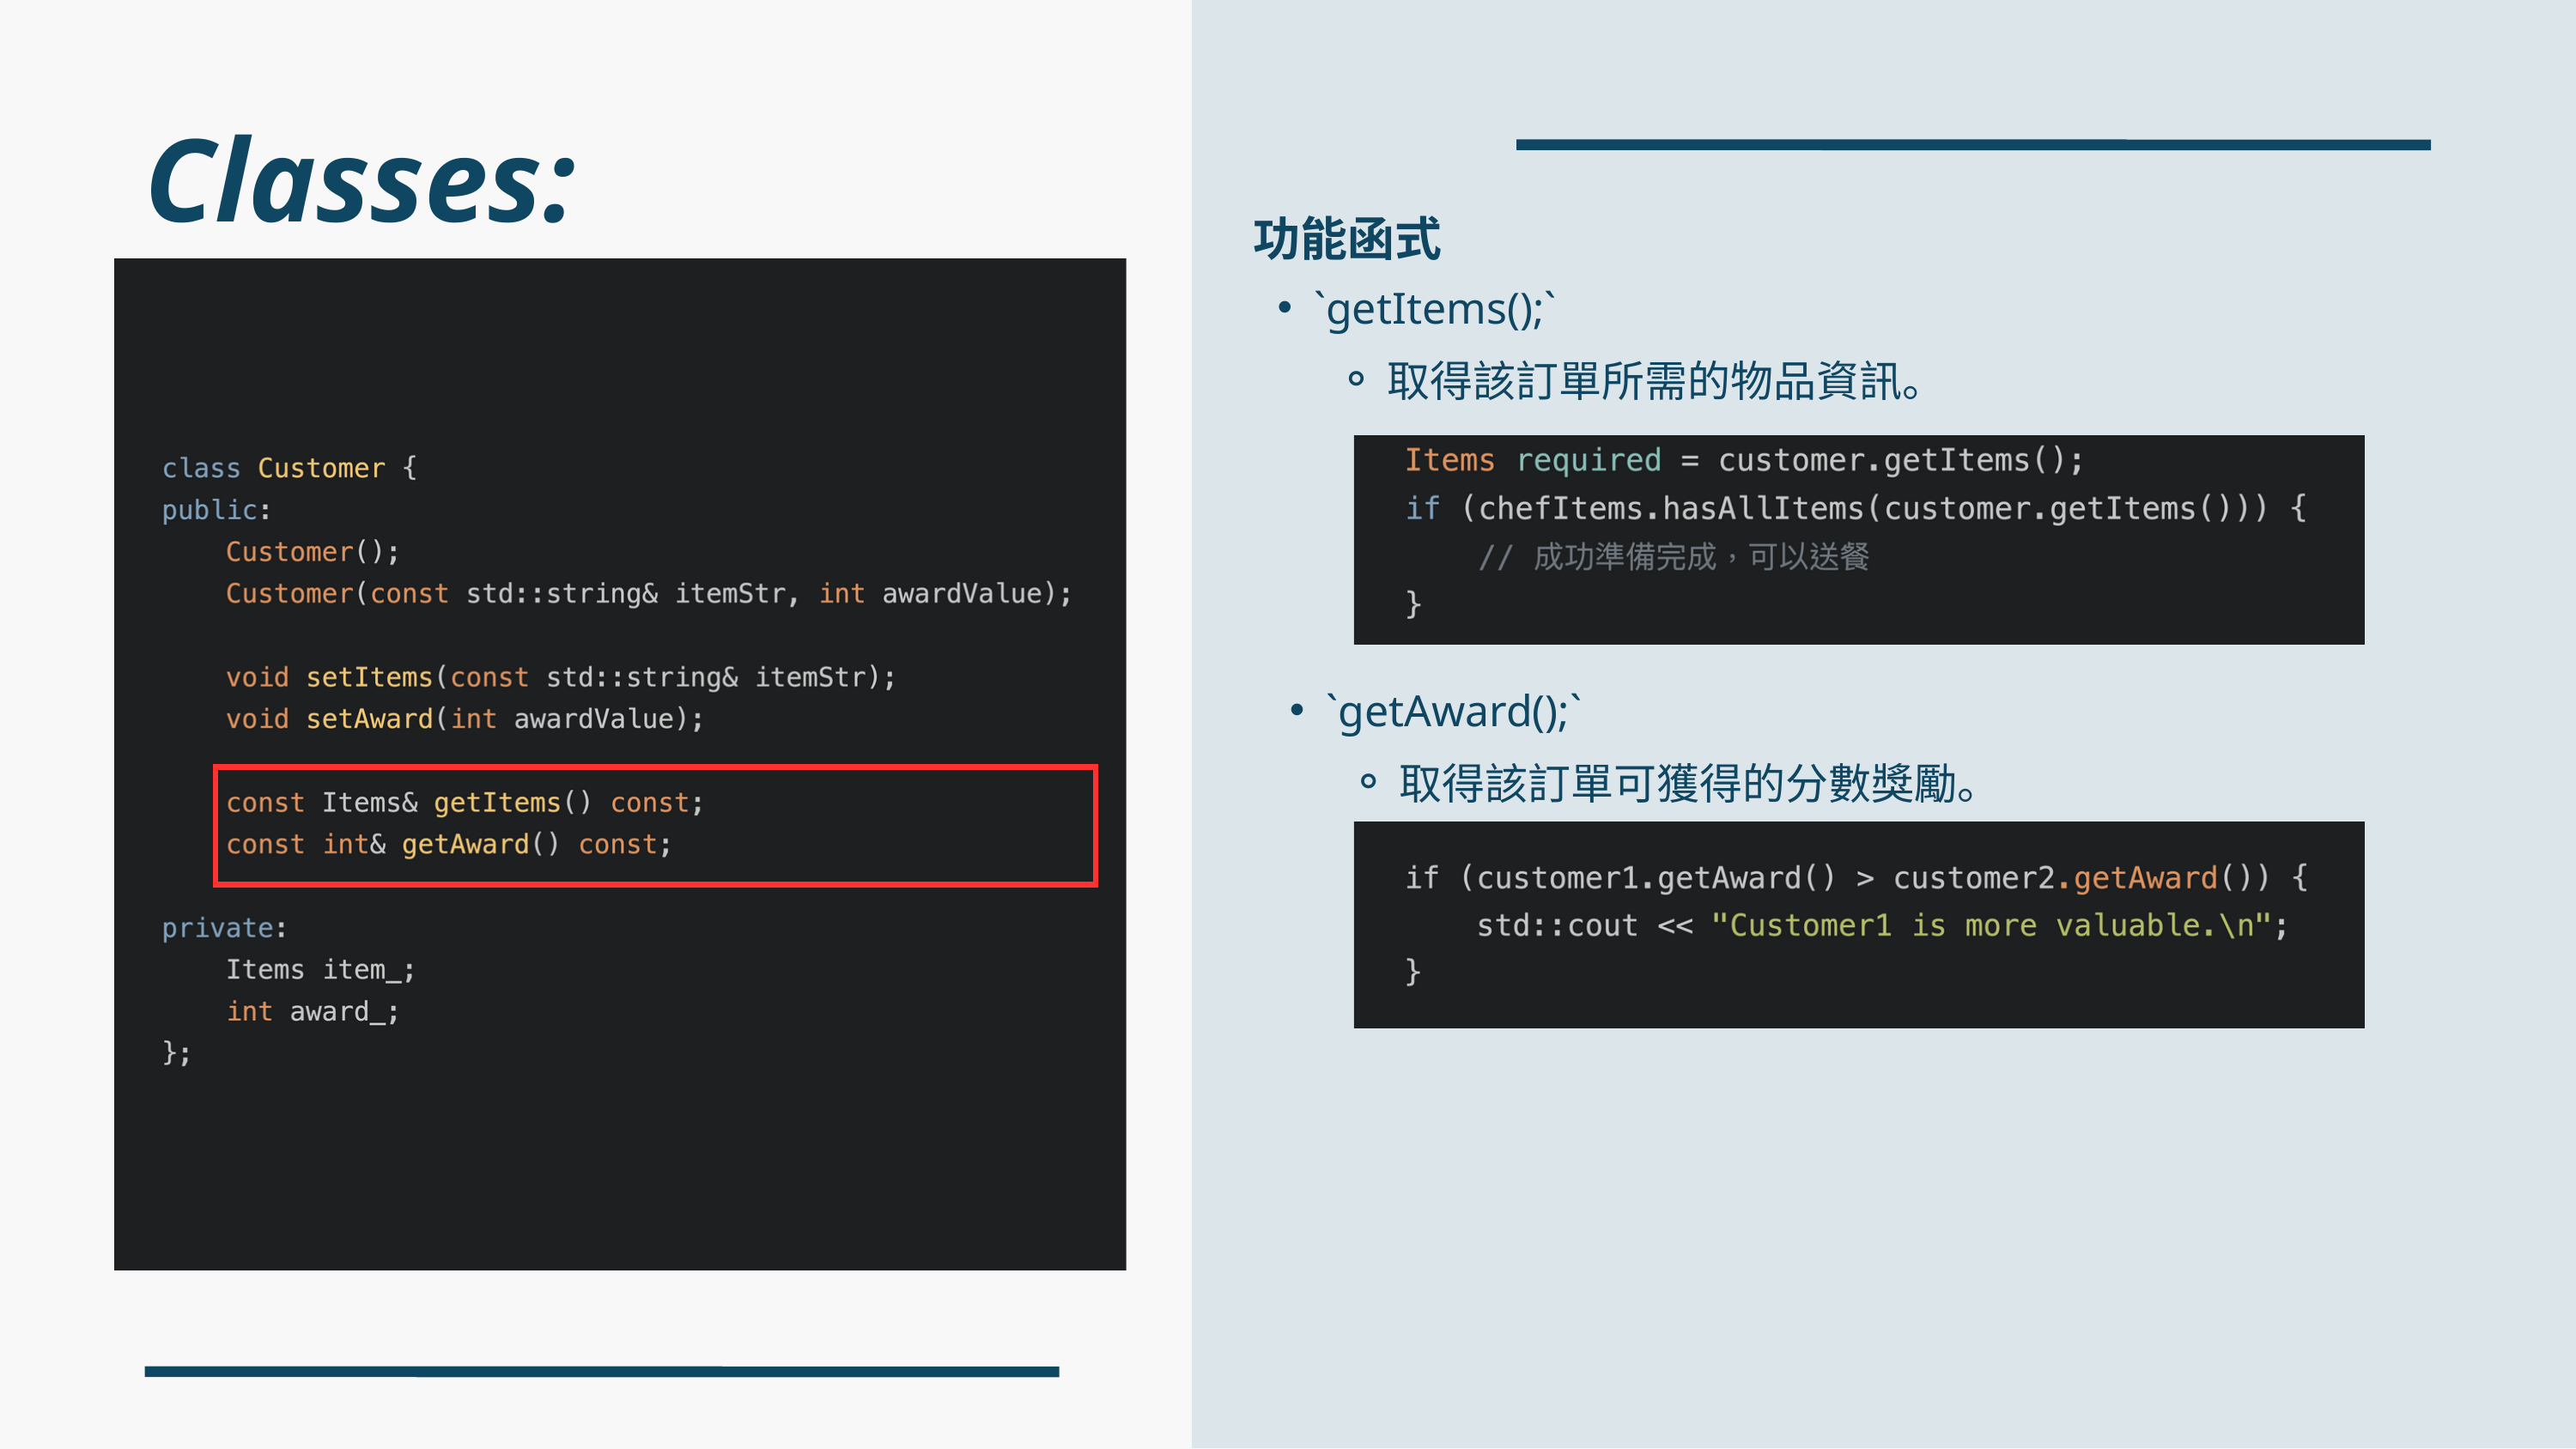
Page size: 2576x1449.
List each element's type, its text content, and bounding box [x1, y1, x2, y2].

text_box [114, 258, 1127, 1270]
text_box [1191, 0, 2576, 1449]
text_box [215, 767, 1097, 885]
text_box Classes: Customer [144, 84, 1097, 258]
